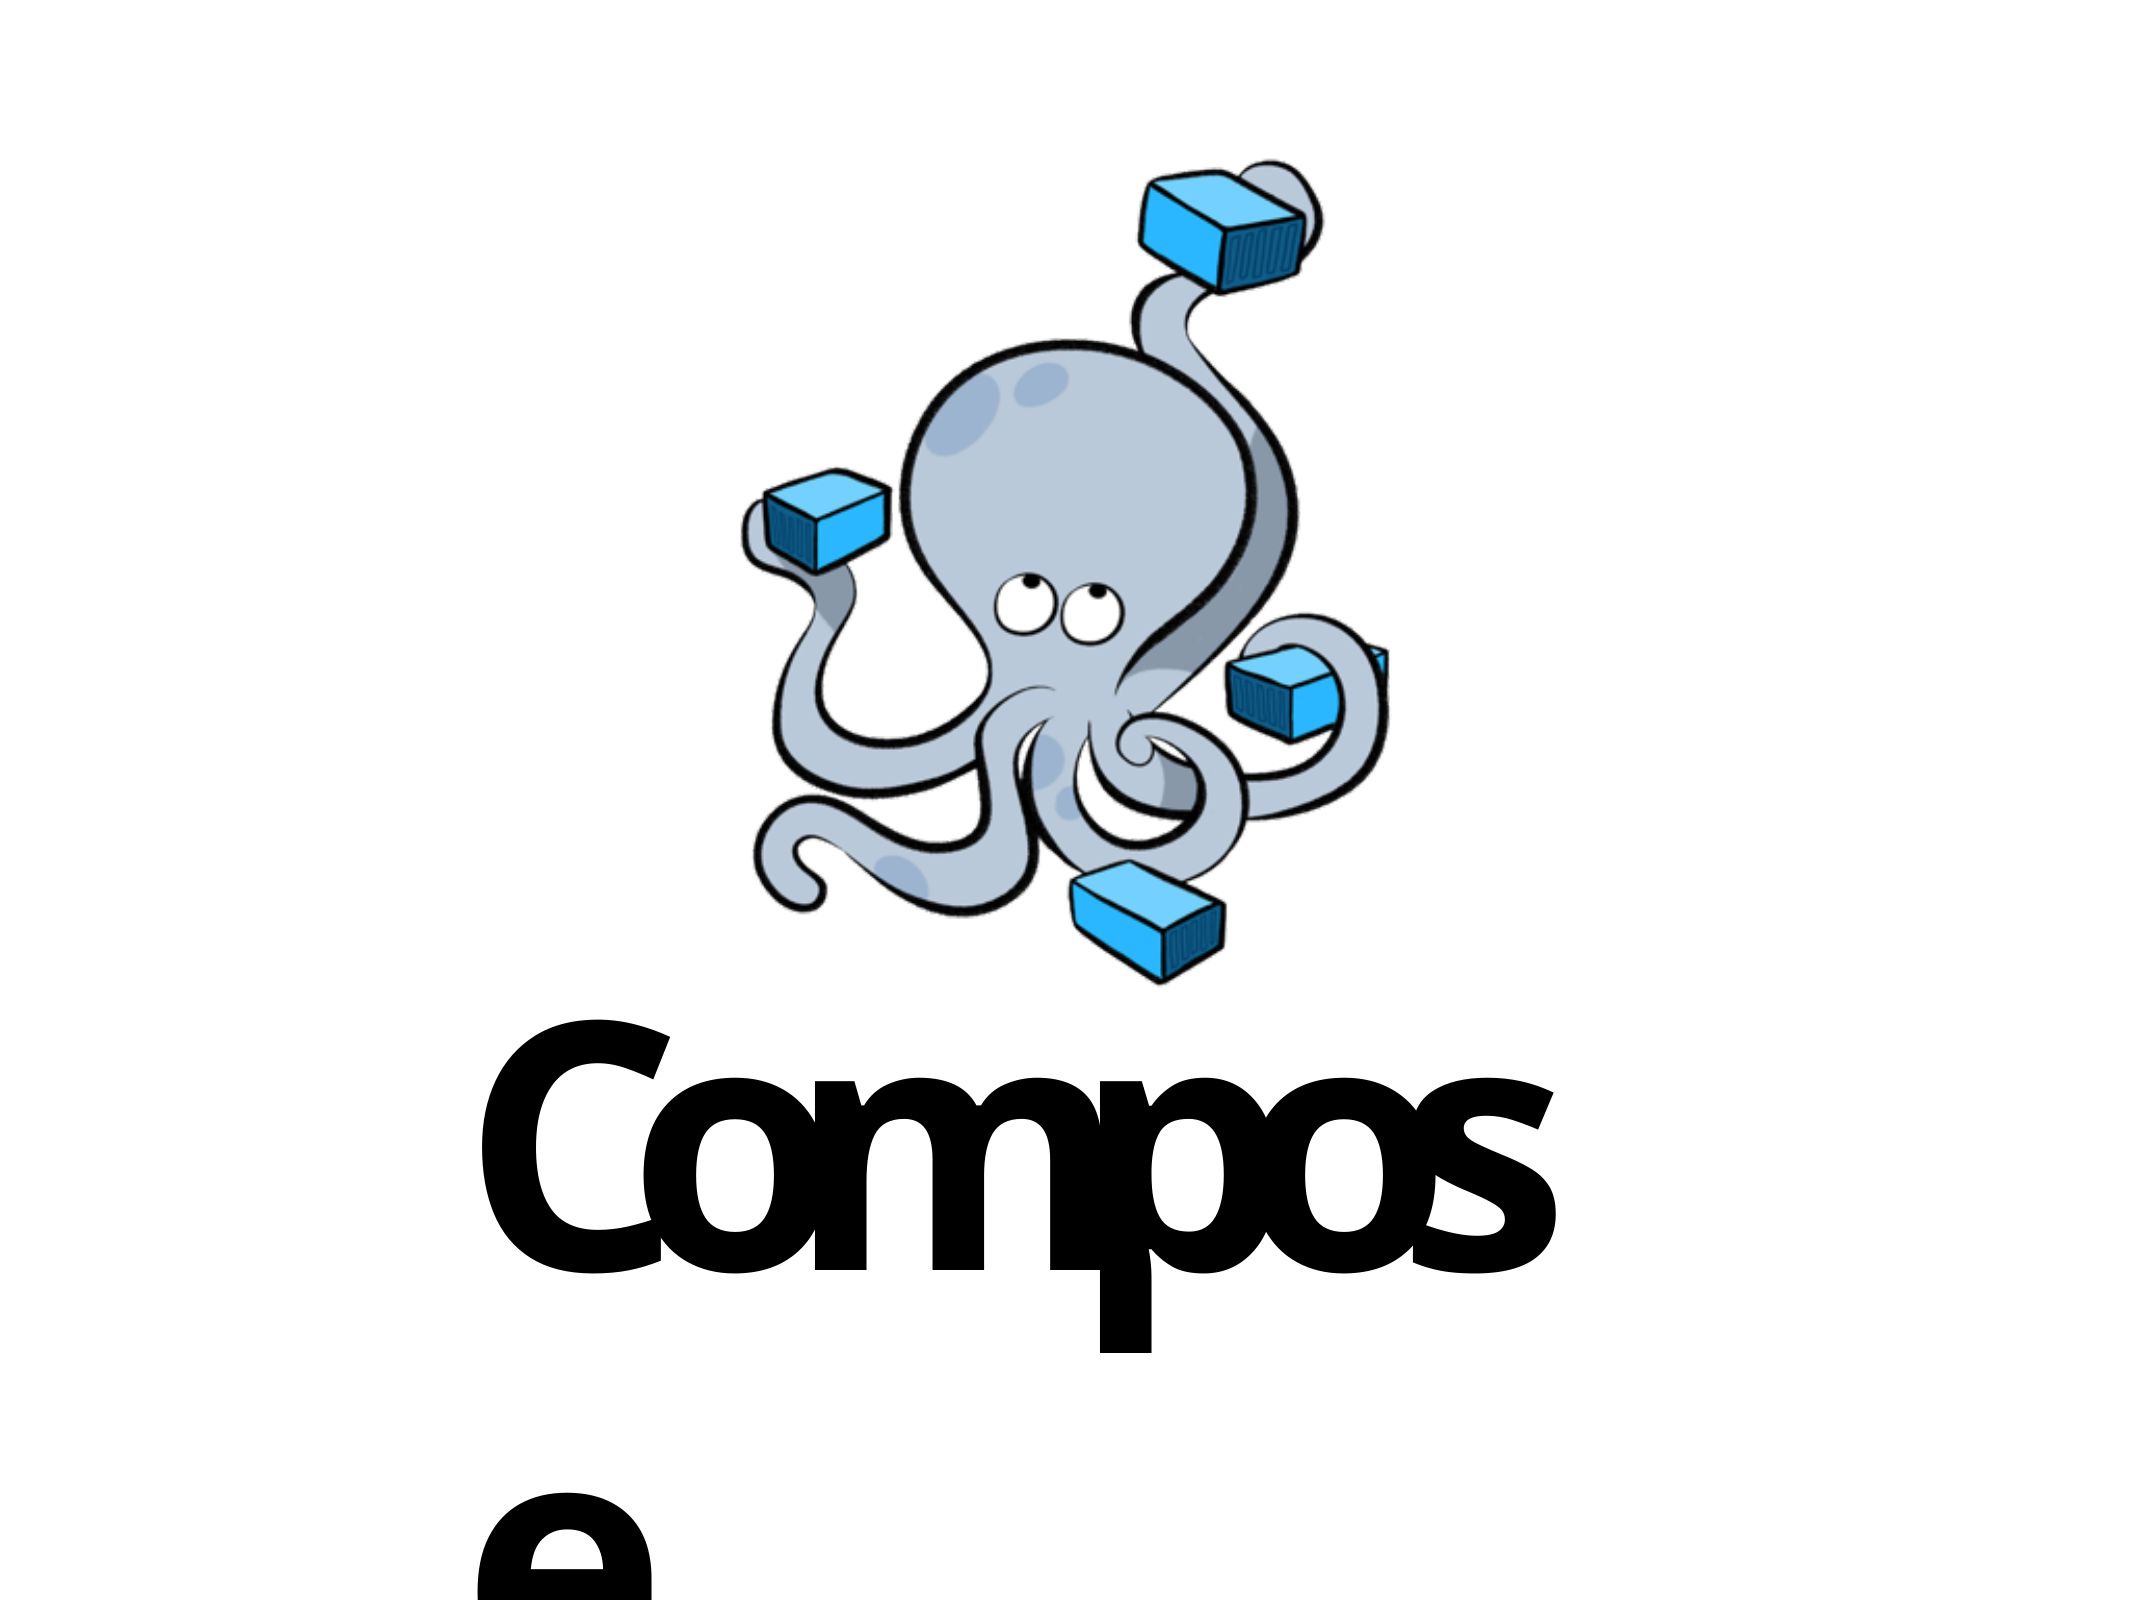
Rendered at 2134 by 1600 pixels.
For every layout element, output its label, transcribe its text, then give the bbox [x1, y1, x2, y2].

text_box Compose [460, 922, 1675, 1600]
text_box [633, 145, 1500, 1000]
